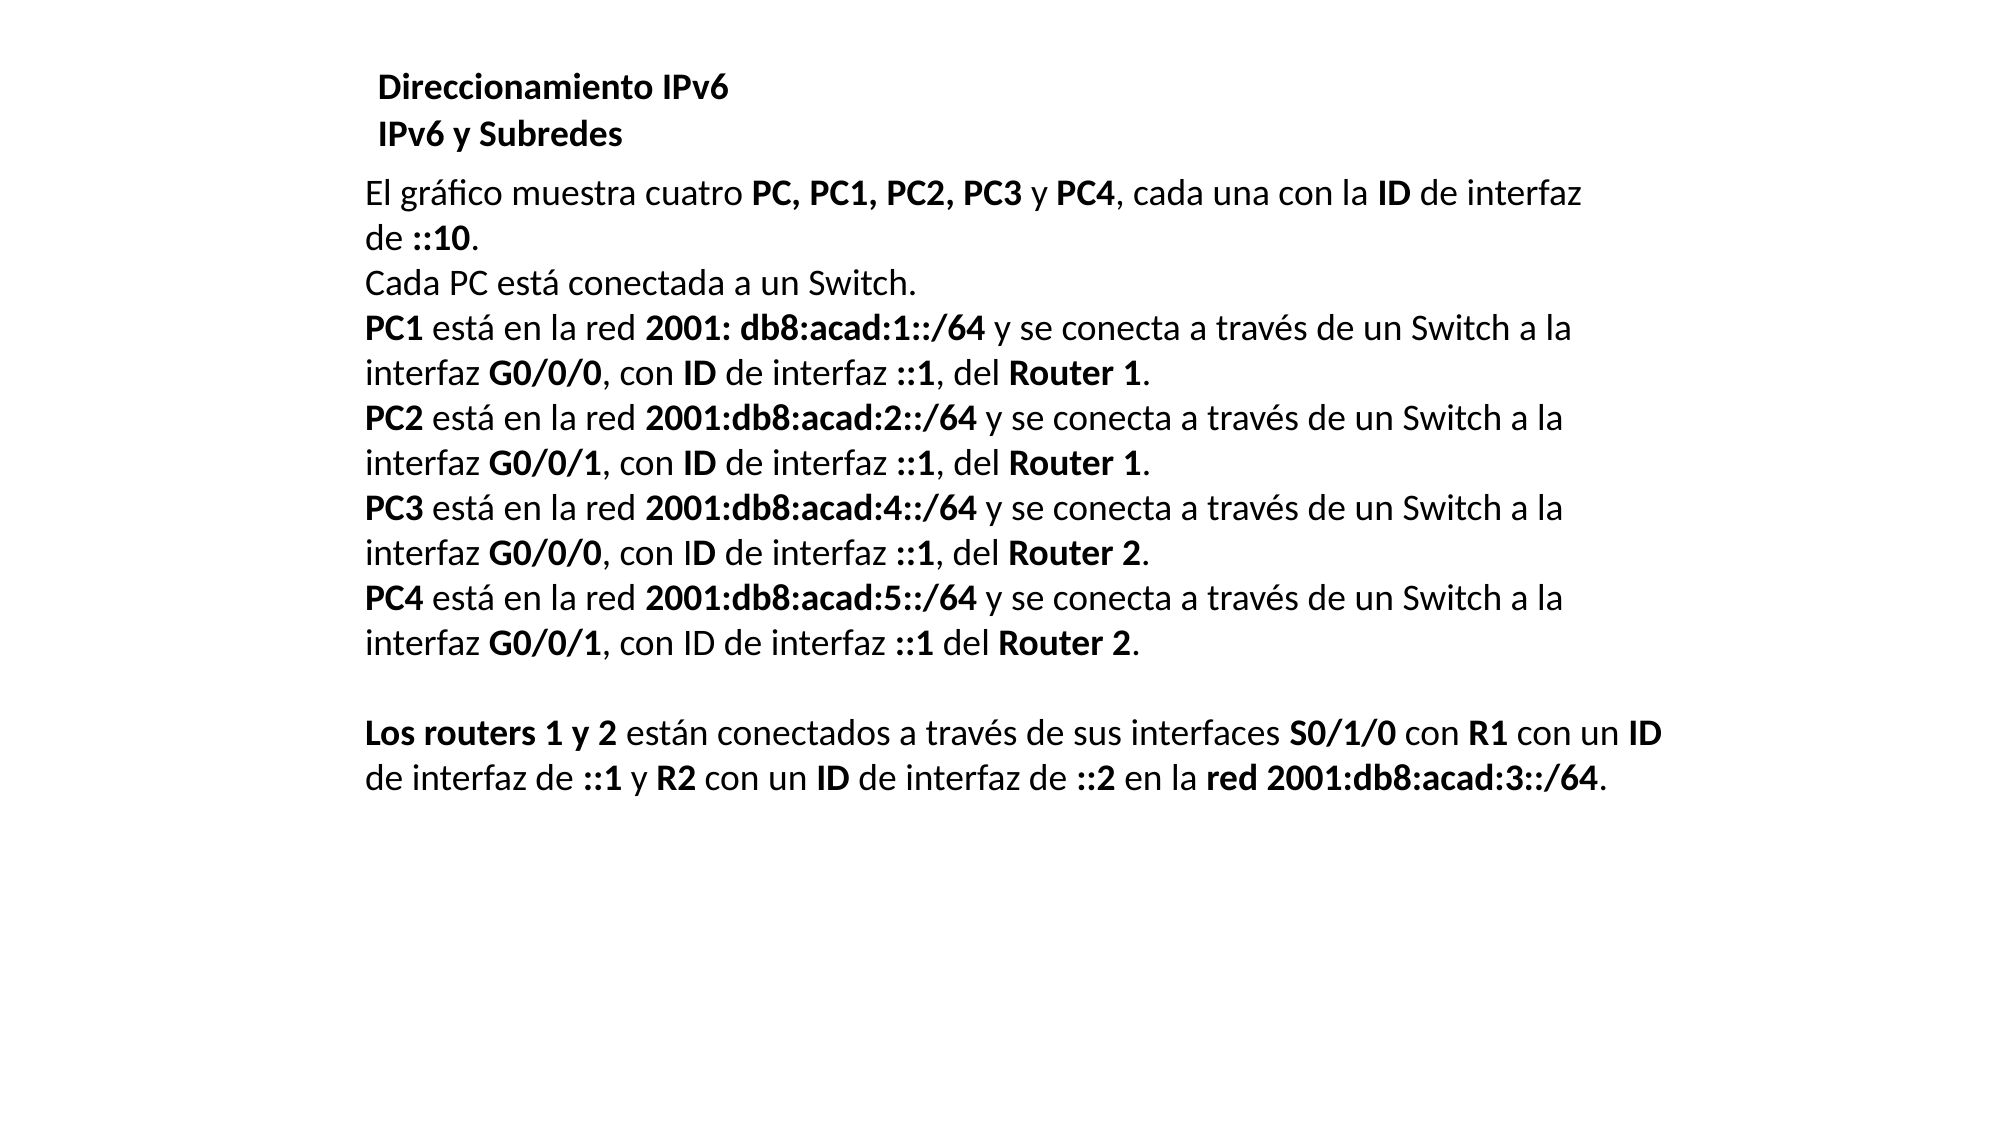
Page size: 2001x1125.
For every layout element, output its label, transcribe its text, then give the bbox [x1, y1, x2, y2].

text_box El gráfico muestra cuatro PC, PC1, PC2, PC3 y PC4, cada una con la ID de interfaz de ::10. Cada PC está conectada a un Switch. PC1 está en la red 2001: db8:acad:1::/64 y se conecta a través de un Switch a la interfaz G0/0/0, con ID de interfaz ::1, del Router 1. PC2 está en la red 2001:db8:acad:2::/64 y se conecta a través de un Switch a la interfaz G0/0/1, con ID de interfaz ::1, del Router 1. PC3 está en la red 2001:db8:acad:4::/64 y se conecta a través de un Switch a la interfaz G0/0/0, con ID de interfaz ::1, del Router 2. PC4 está en la red 2001:db8:acad:5::/64 y se conecta a través de un Switch a la interfaz G0/0/1, con ID de interfaz ::1 del Router 2. Los routers 1 y 2 están conectados a través de sus interfaces S0/1/0 con R1 con un ID de interfaz de ::1 y R2 con un ID de interfaz de ::2 en la red 2001:db8:acad:3::/64. [350, 160, 1697, 806]
text_box IPv6 y Subredes [363, 101, 639, 160]
text_box Direccionamiento IPv6 [363, 54, 745, 115]
